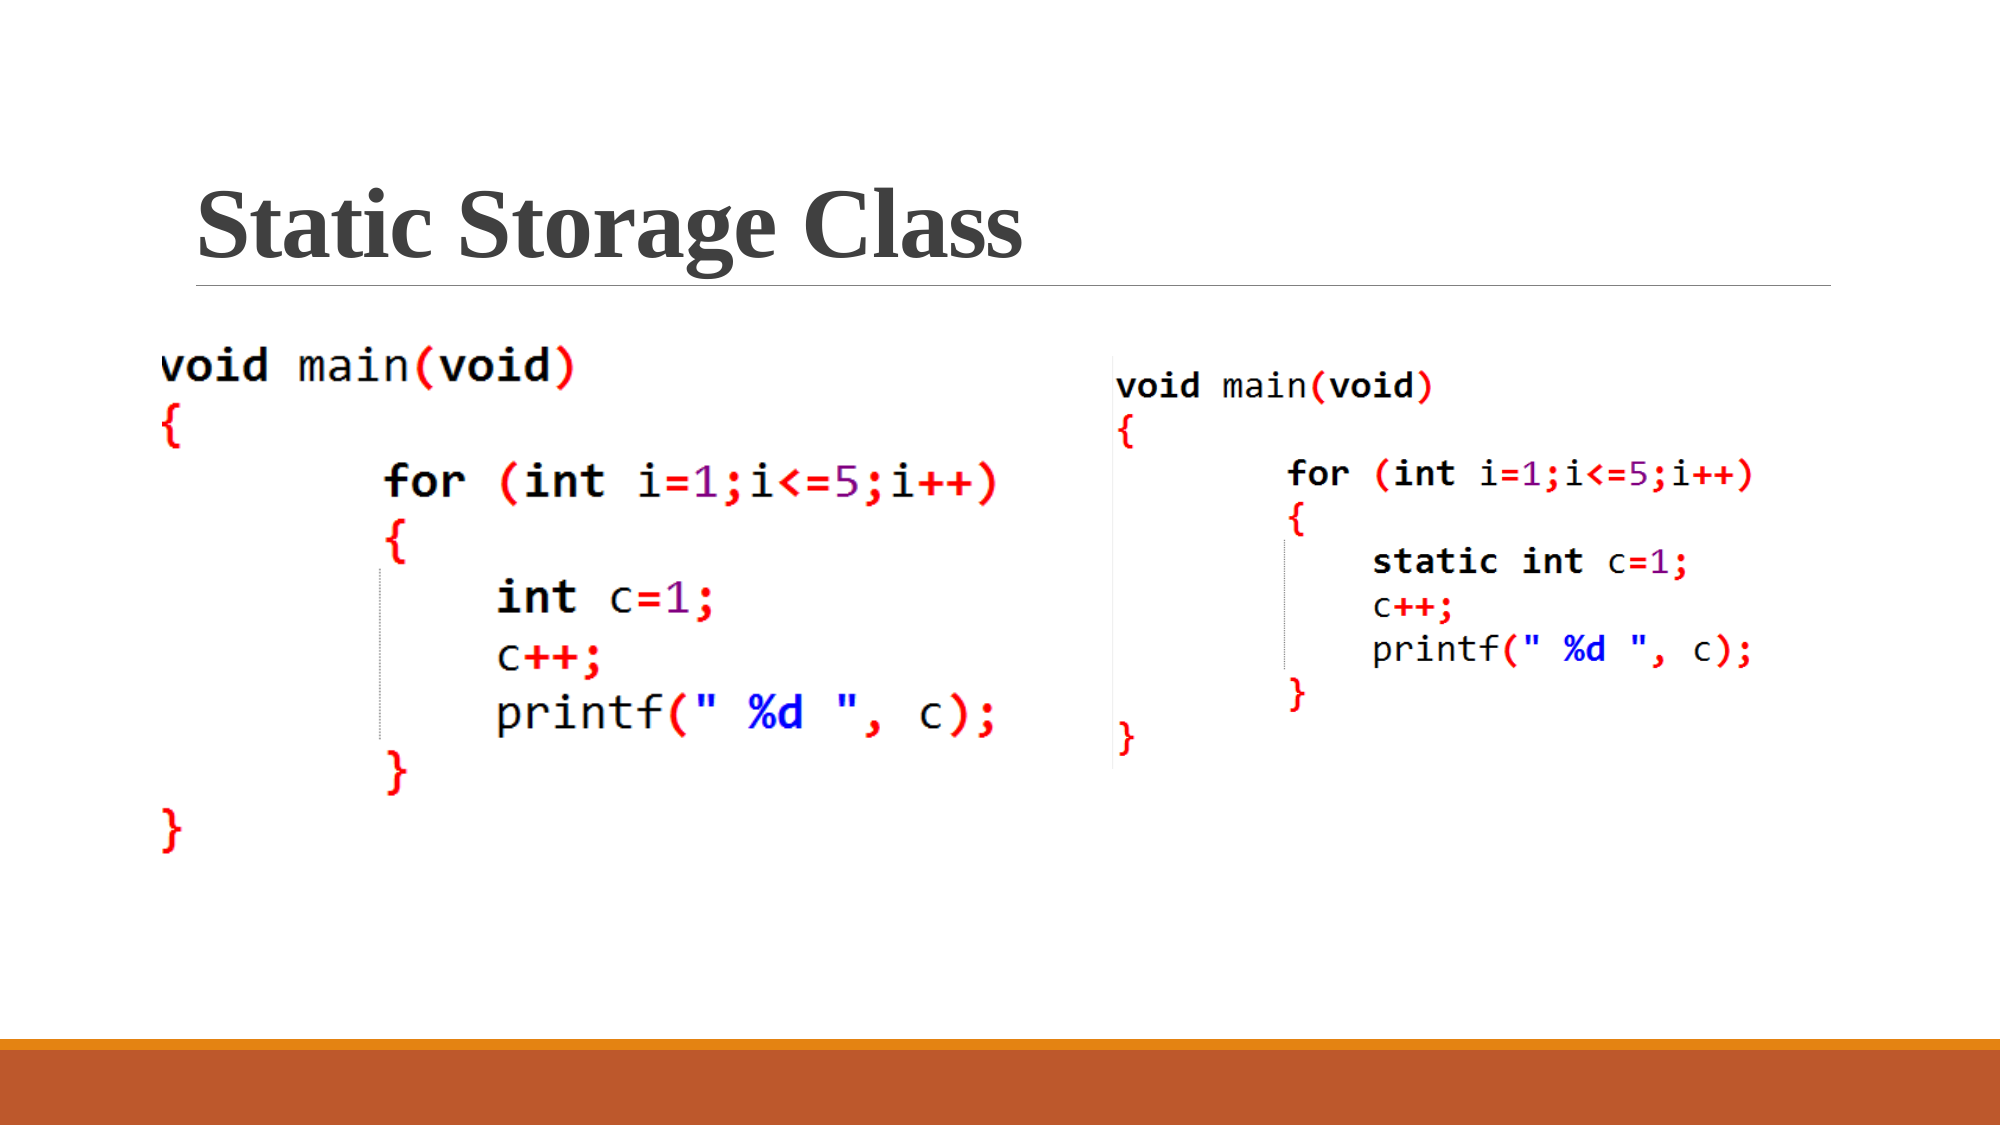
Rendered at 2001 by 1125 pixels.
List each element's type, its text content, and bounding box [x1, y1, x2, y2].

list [162, 335, 1006, 861]
picture [1111, 355, 1770, 770]
title Static Storage Class [180, 47, 1830, 285]
